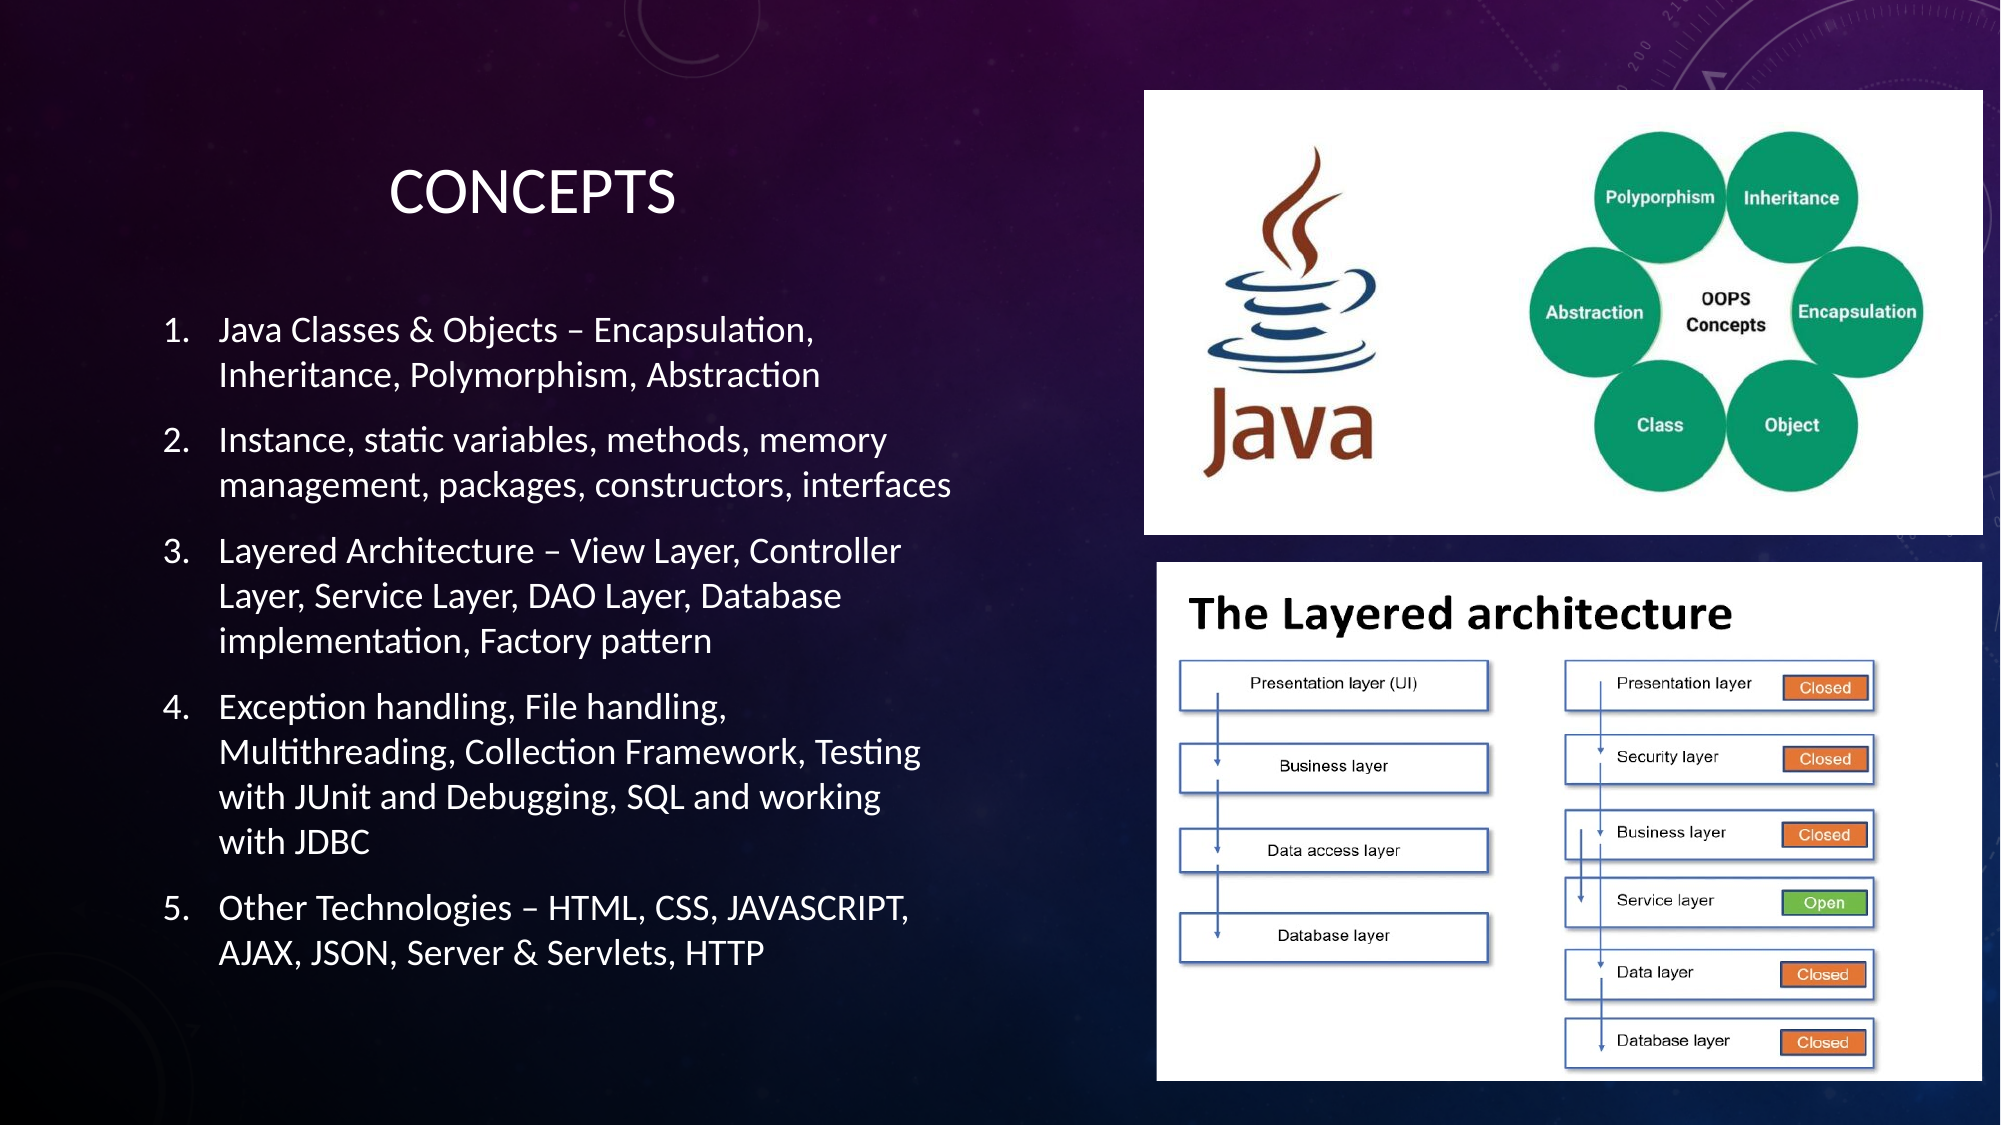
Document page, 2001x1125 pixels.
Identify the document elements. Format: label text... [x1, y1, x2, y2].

text_box [0, 0, 2000, 1125]
text_box CONCEPTS [211, 129, 856, 244]
text_box Java Classes & Objects – Encapsulation, Inheritance, Polymorphism, Abstraction Instance, static variables, methods, memory management, packages, constructors, interfaces Layered Architecture – View Layer, Controller Layer, Service Layer, DAO Layer, Database implementation, Factory pattern Exception handling, File handling, Multithreading, Collection Framework, Testing with JUnit and Debugging, SQL and working with JDBC Other Technologies – HTML, CSS, JAVASCRIPT, AJAX, JSON, Server & Servlets, HTTP [147, 244, 973, 1034]
picture [1144, 90, 1983, 536]
picture [1156, 562, 1983, 1081]
